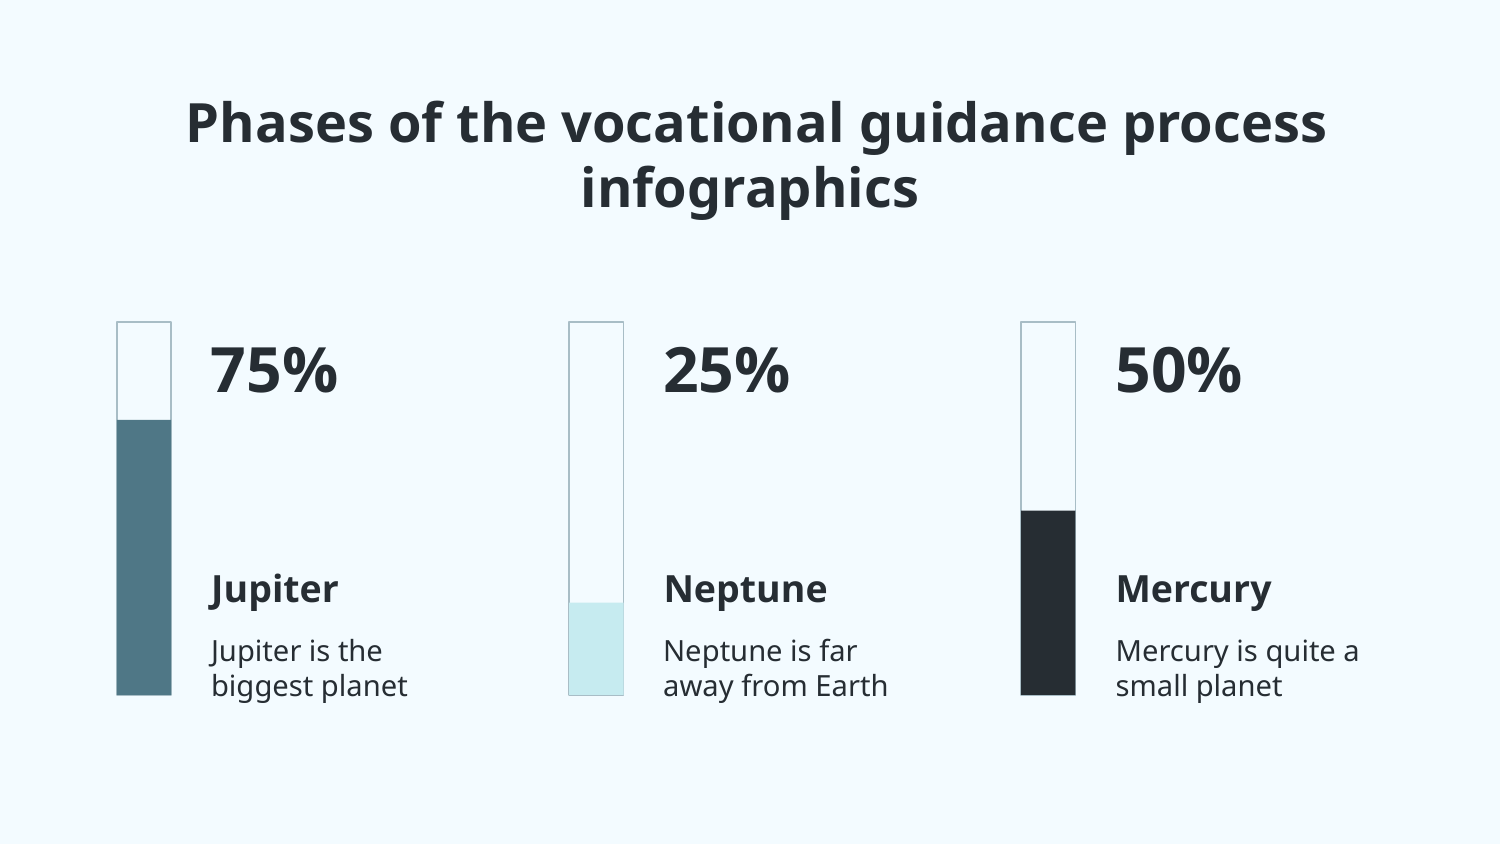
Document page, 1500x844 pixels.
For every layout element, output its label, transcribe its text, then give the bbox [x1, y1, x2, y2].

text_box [1100, 557, 1384, 695]
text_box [0, 481, 331, 536]
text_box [861, 481, 1235, 536]
text_box 25% [648, 336, 828, 400]
text_box 50% [1100, 336, 1281, 400]
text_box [409, 481, 783, 536]
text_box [647, 557, 931, 695]
title Phases of the vocational guidance process infographics [118, 72, 1382, 220]
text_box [195, 557, 479, 695]
text_box 75% [195, 336, 376, 400]
